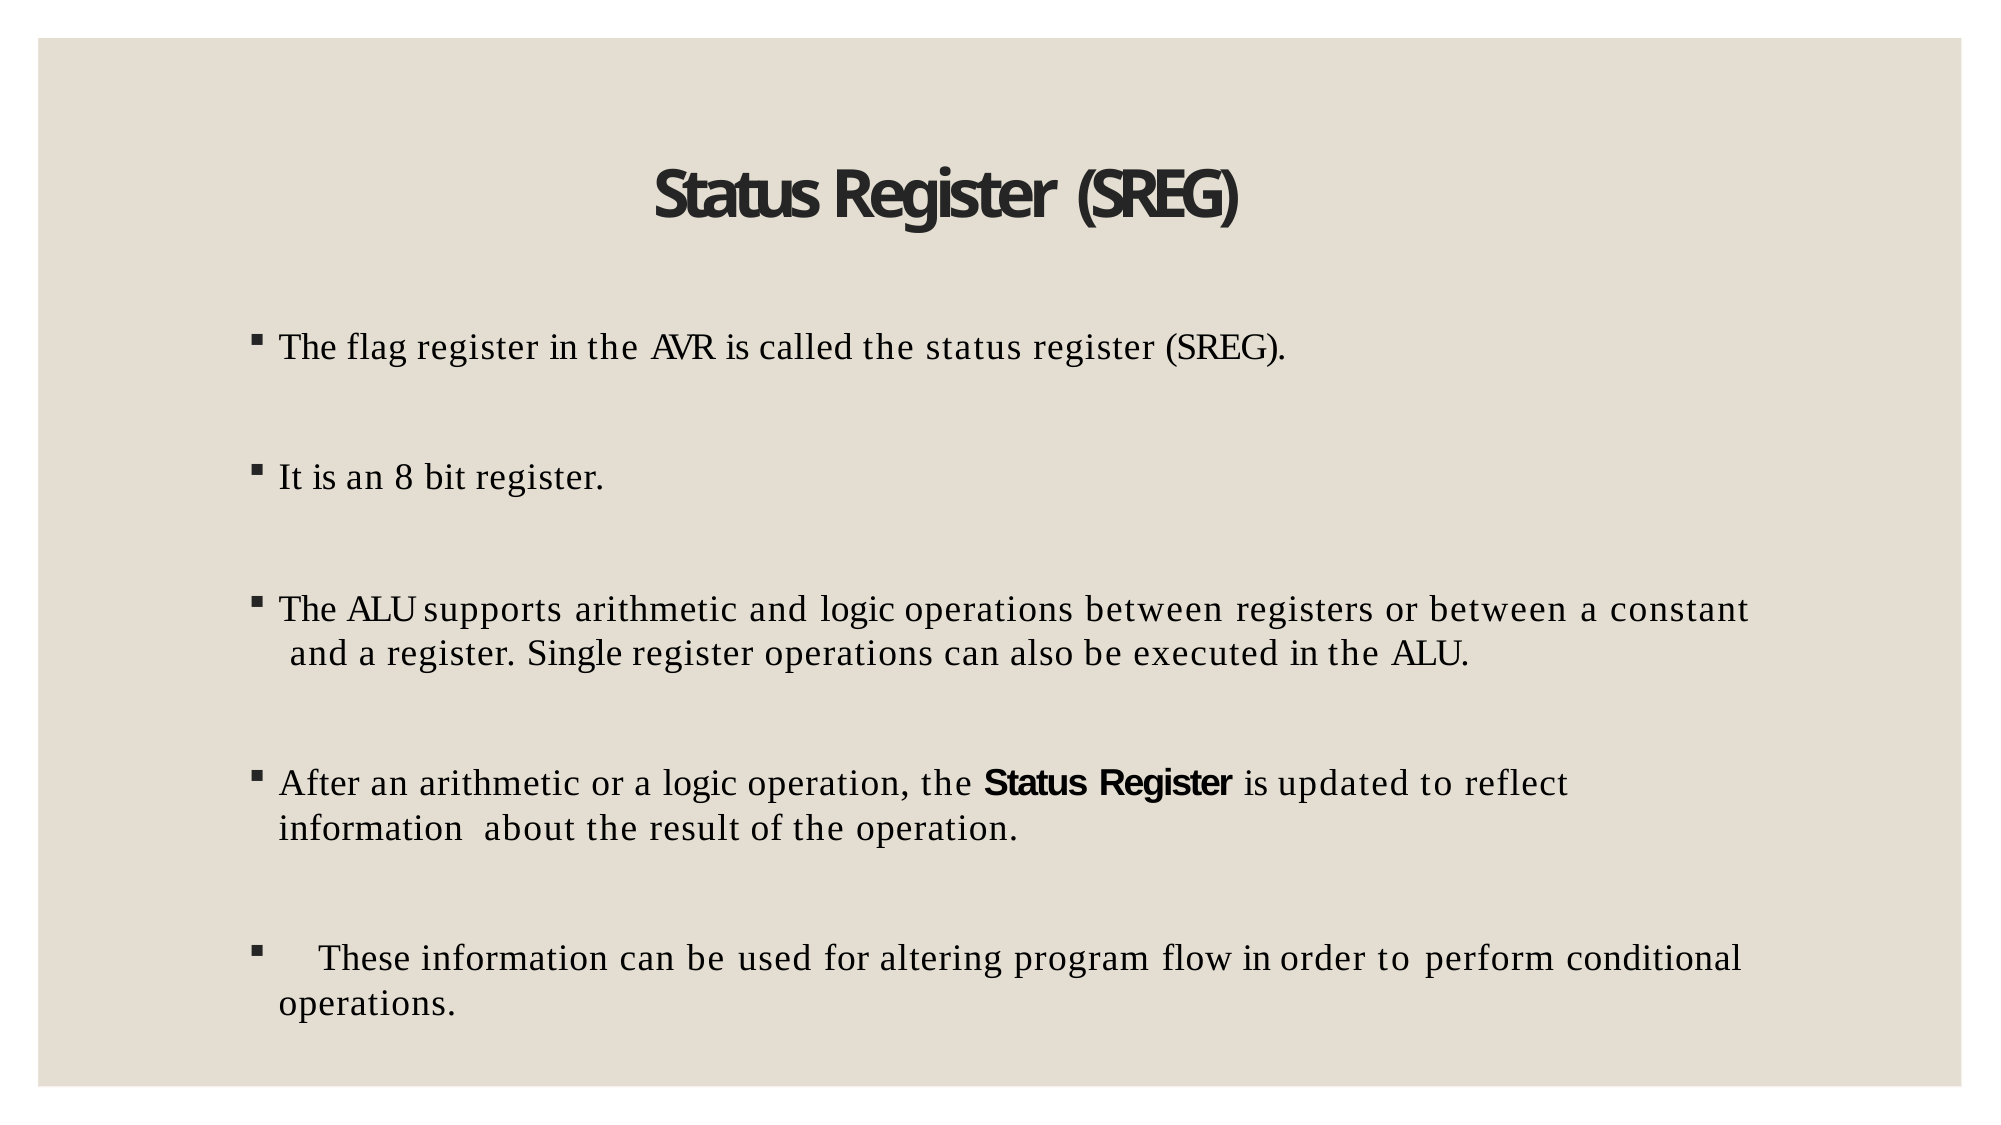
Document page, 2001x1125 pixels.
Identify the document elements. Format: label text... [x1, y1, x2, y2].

text_box The flag register in the AVR is called the status register (SREG). It is an 8 bit register. The ALU supports arithmetic and logic operations between registers or between a constant and a register. Single register operations can also be executed in the ALU. After an arithmetic or a logic operation, the Status Register is updated to reflect information about the result of the operation. These information can be used for altering program flow in order to perform conditional operations. [246, 319, 1757, 1024]
title Status Register (SREG) [648, 147, 1352, 319]
picture [37, 38, 1963, 1088]
